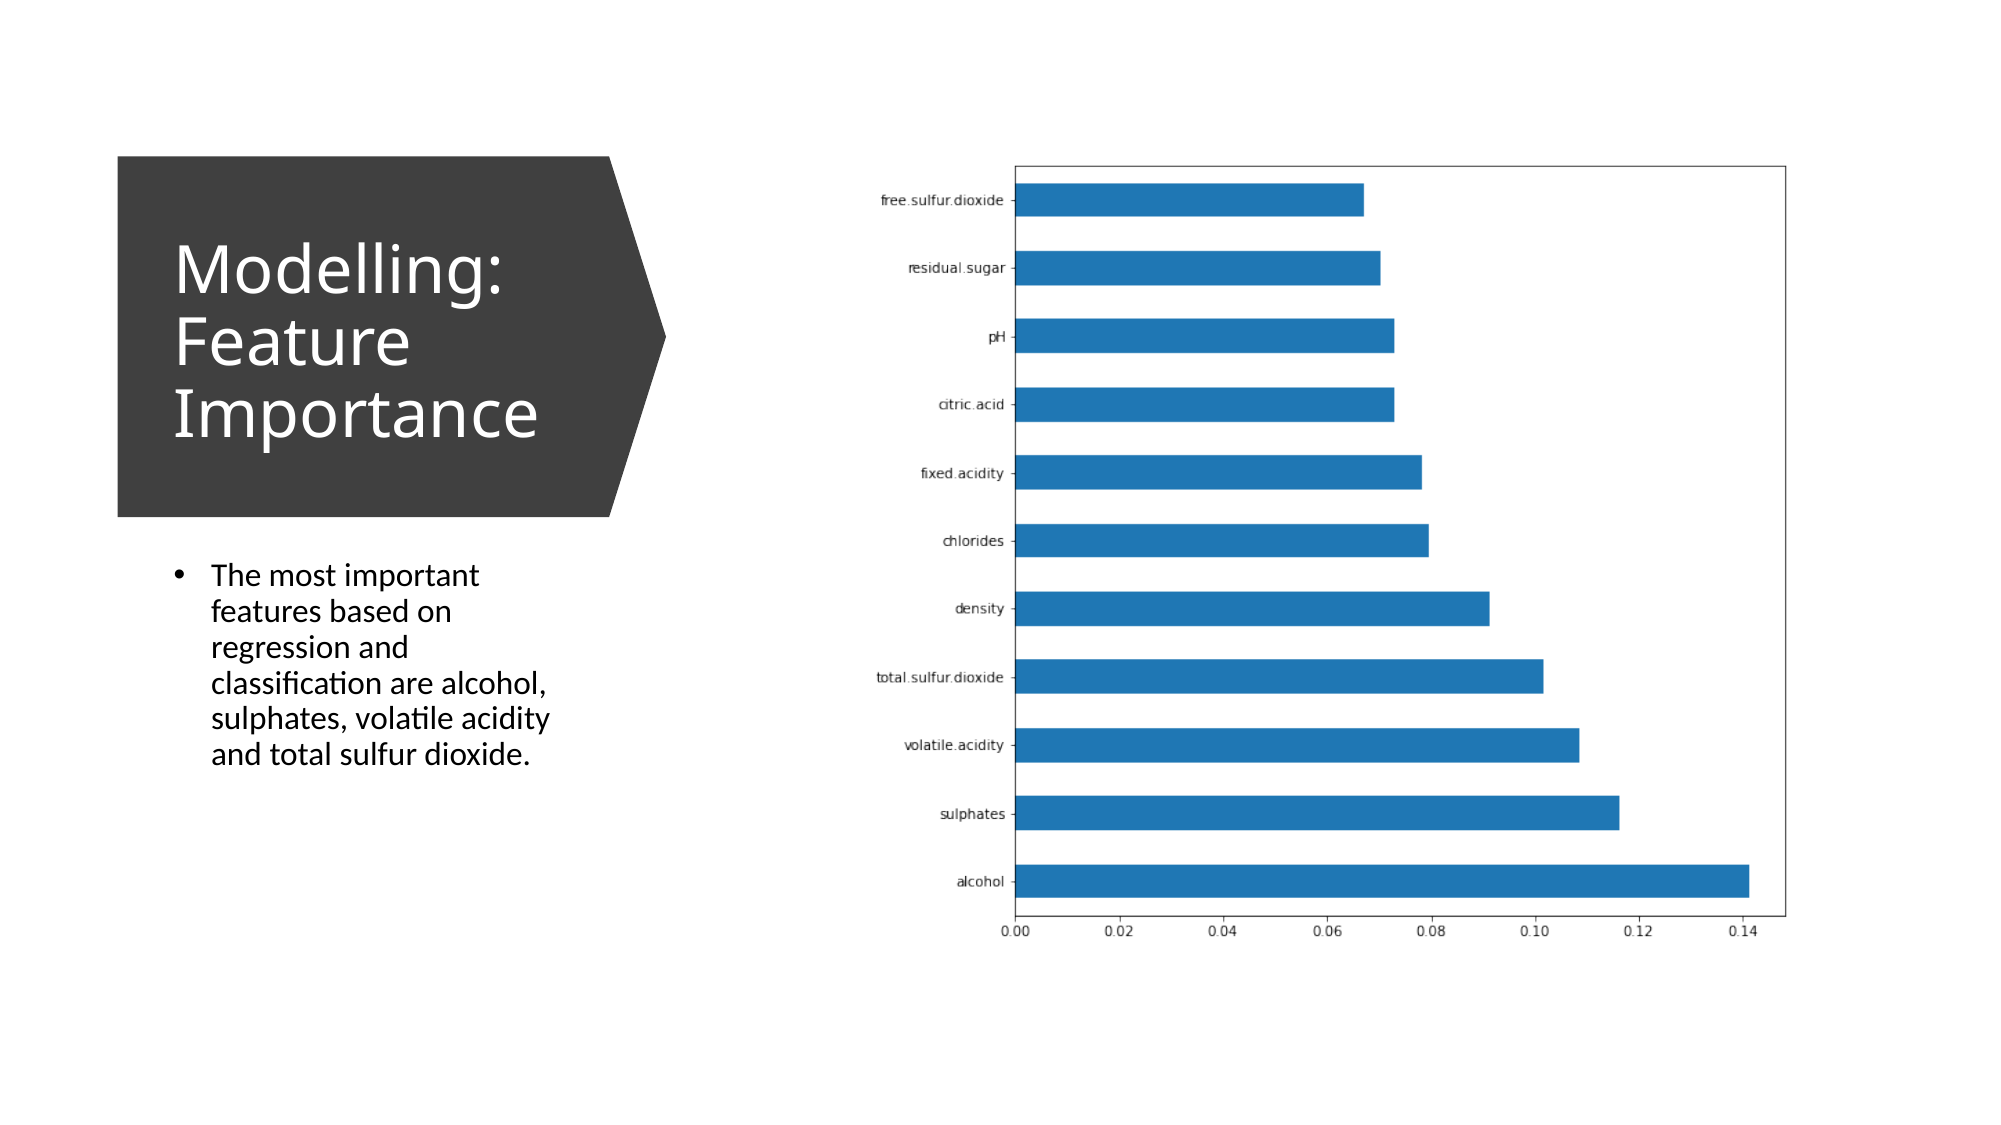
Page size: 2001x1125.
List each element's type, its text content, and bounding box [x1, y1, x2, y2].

text_box [116, 155, 668, 519]
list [867, 156, 1795, 949]
list The most important features based on regression and classification are alcohol, sulphates, volatile acidity and total sulfur dioxide. [158, 550, 597, 949]
title Modelling: Feature Importance [158, 197, 597, 490]
